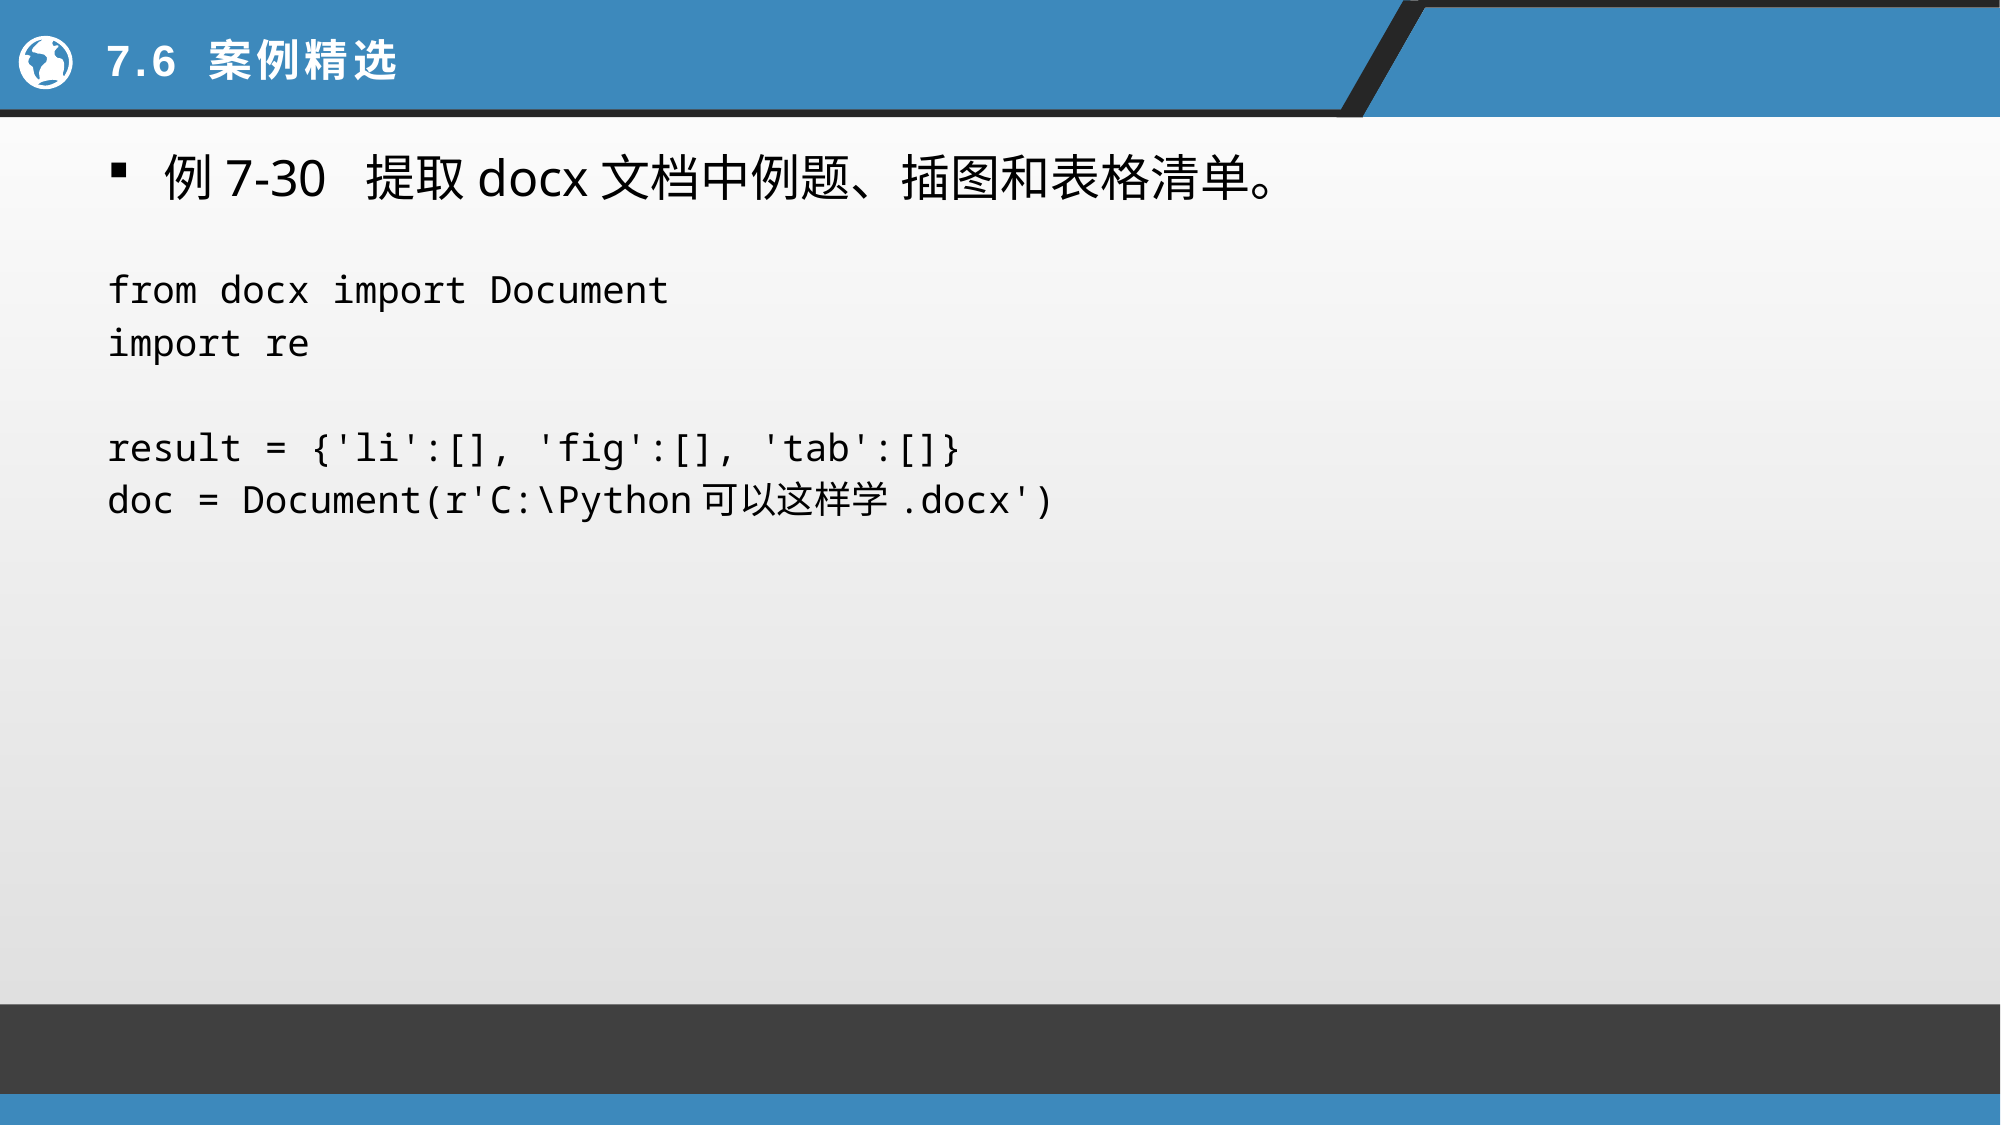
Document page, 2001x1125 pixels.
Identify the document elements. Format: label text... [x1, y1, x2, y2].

list 例7-30 提取docx文档中例题、插图和表格清单。 from docx import Document import re result = {'li':[], 'fig':[], 'tab':[]} doc = Document(r'C:\Python可以这样学.docx') [90, 146, 1921, 976]
title 7.6 案例精选 [90, 24, 977, 93]
